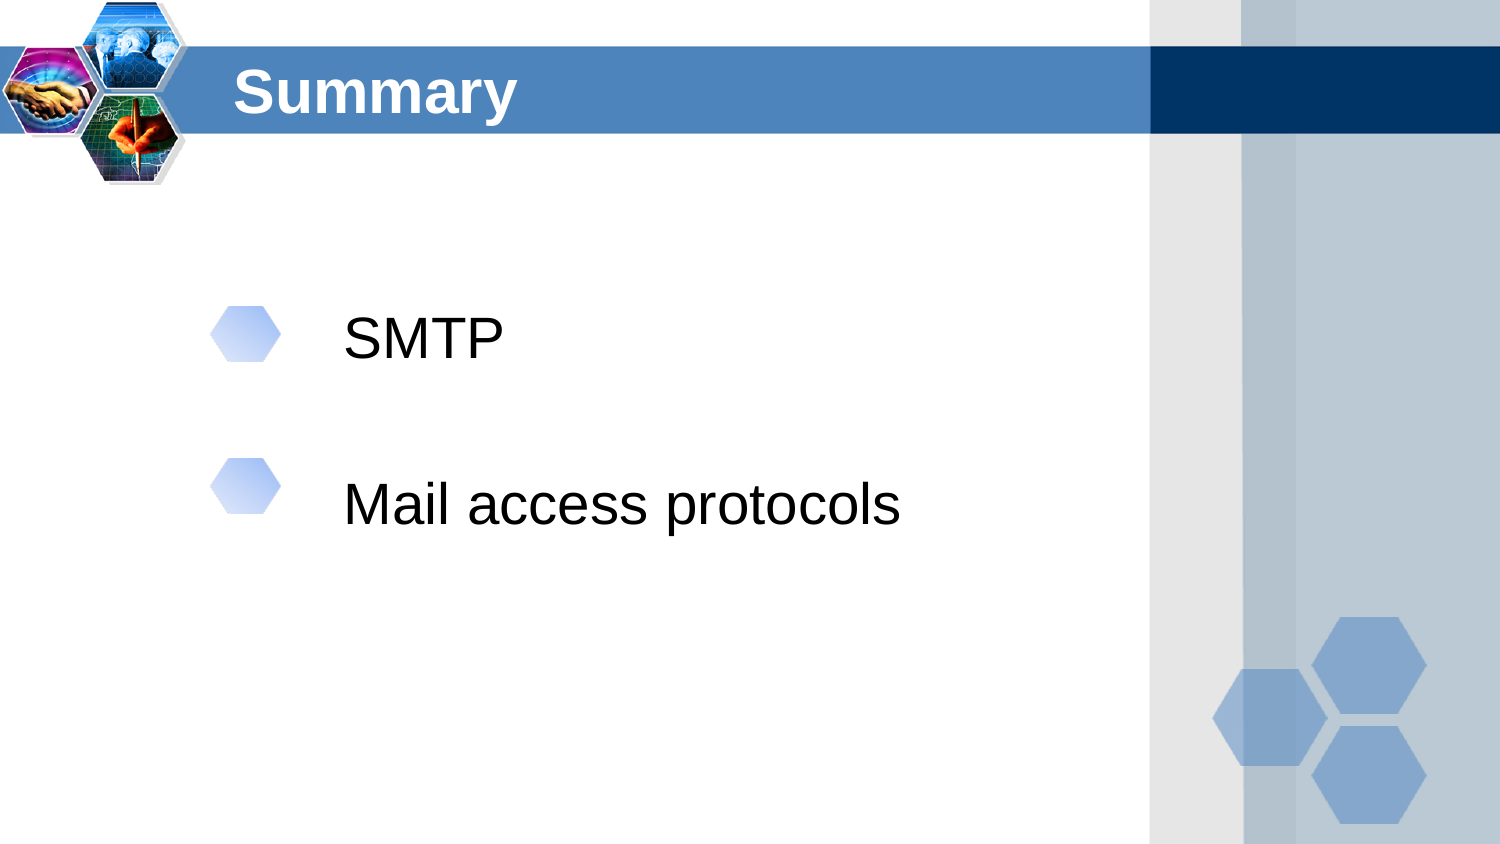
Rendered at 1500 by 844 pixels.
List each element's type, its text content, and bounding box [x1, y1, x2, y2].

list Summary [218, 43, 1188, 115]
text_box Mail access protocols [328, 458, 1109, 633]
list SMTP [329, 292, 1109, 458]
picture [0, 0, 1500, 844]
